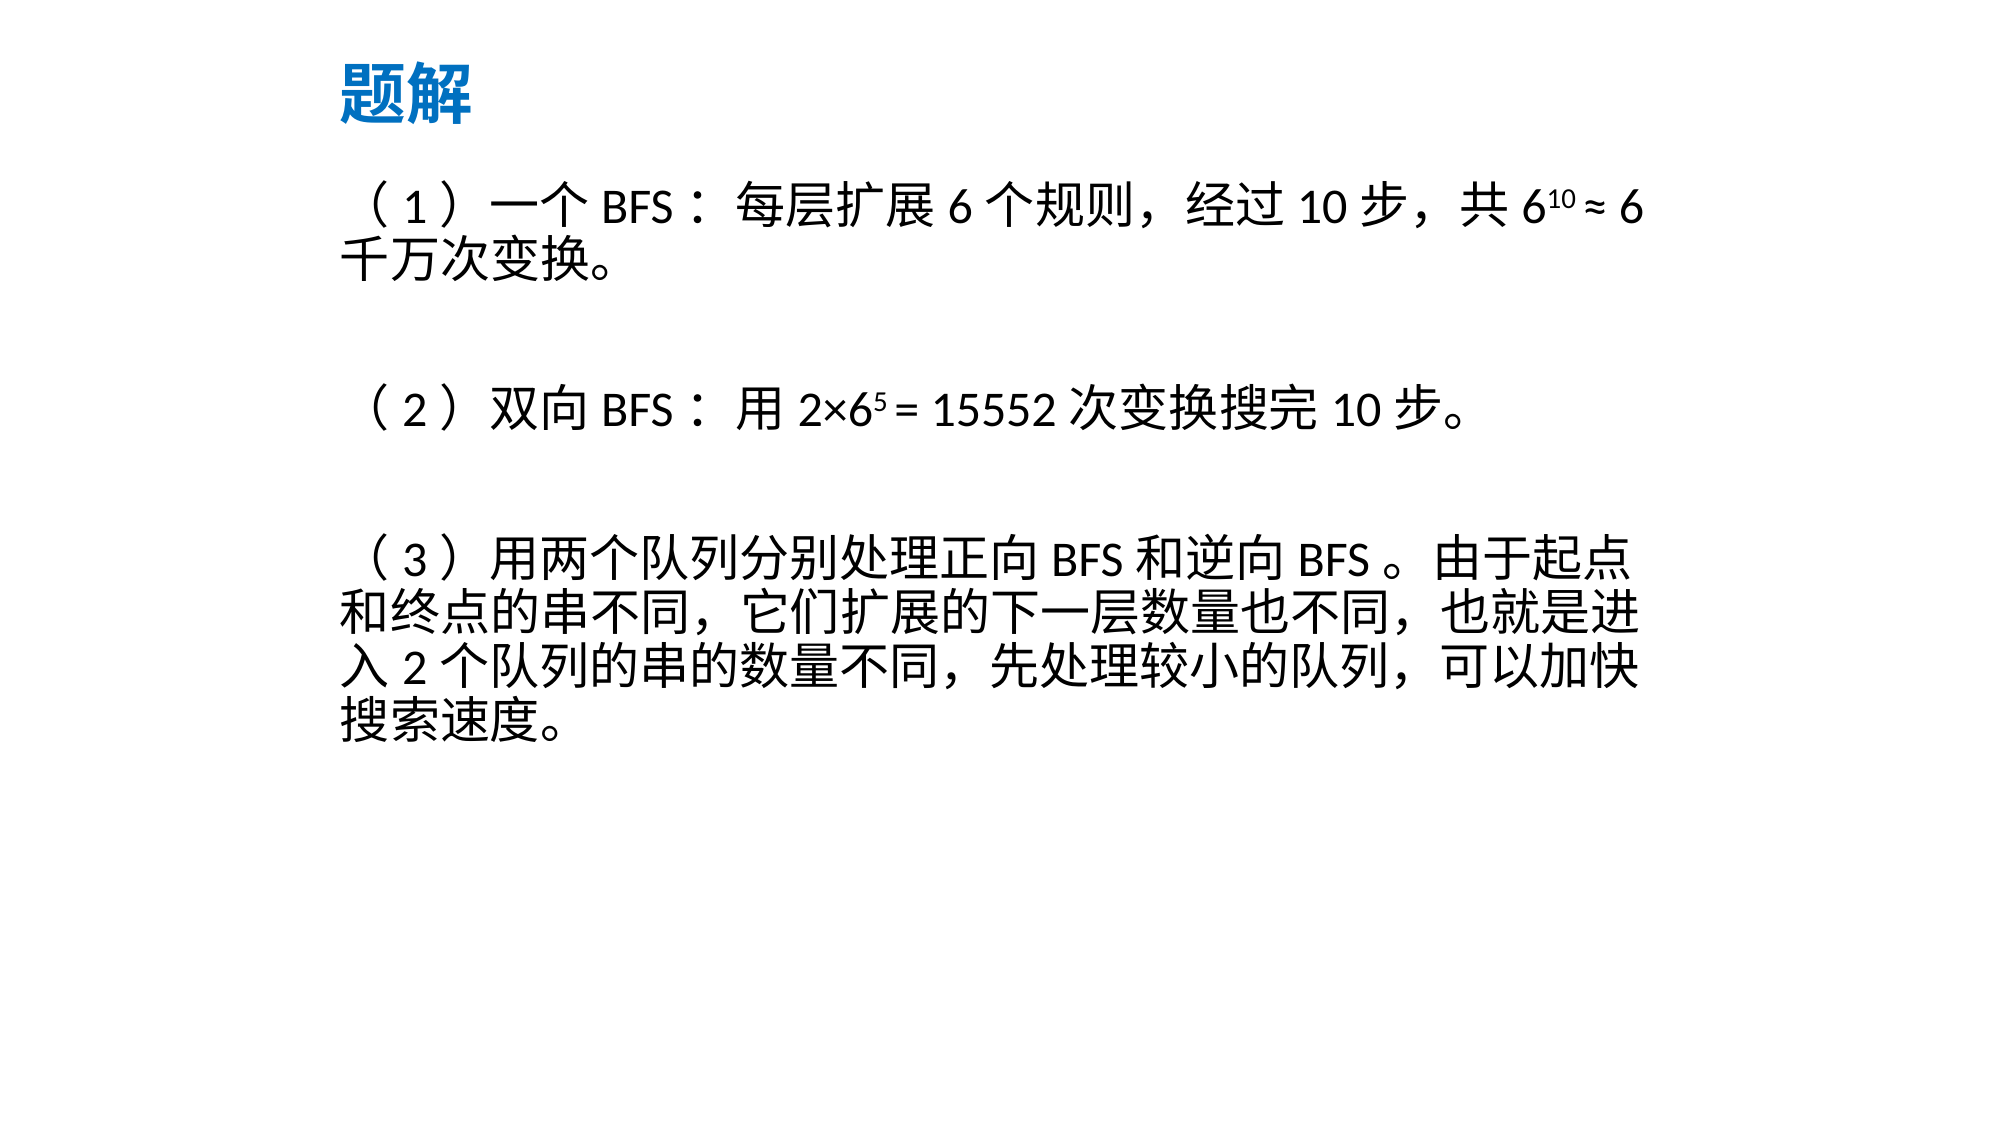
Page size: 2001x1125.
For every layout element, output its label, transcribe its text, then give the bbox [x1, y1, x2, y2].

list （1）一个BFS：每层扩展6个规则，经过10步，共610 ≈ 6千万次变换。 （2）双向BFS：用2×65 = 15552次变换搜完10步。 （3）用两个队列分别处理正向BFS和逆向BFS。由于起点和终点的串不同，它们扩展的下一层数量也不同，也就是进入2个队列的串的数量不同，先处理较小的队列，可以加快搜索速度。 [324, 172, 1675, 1071]
title 题解 [324, 45, 1675, 149]
